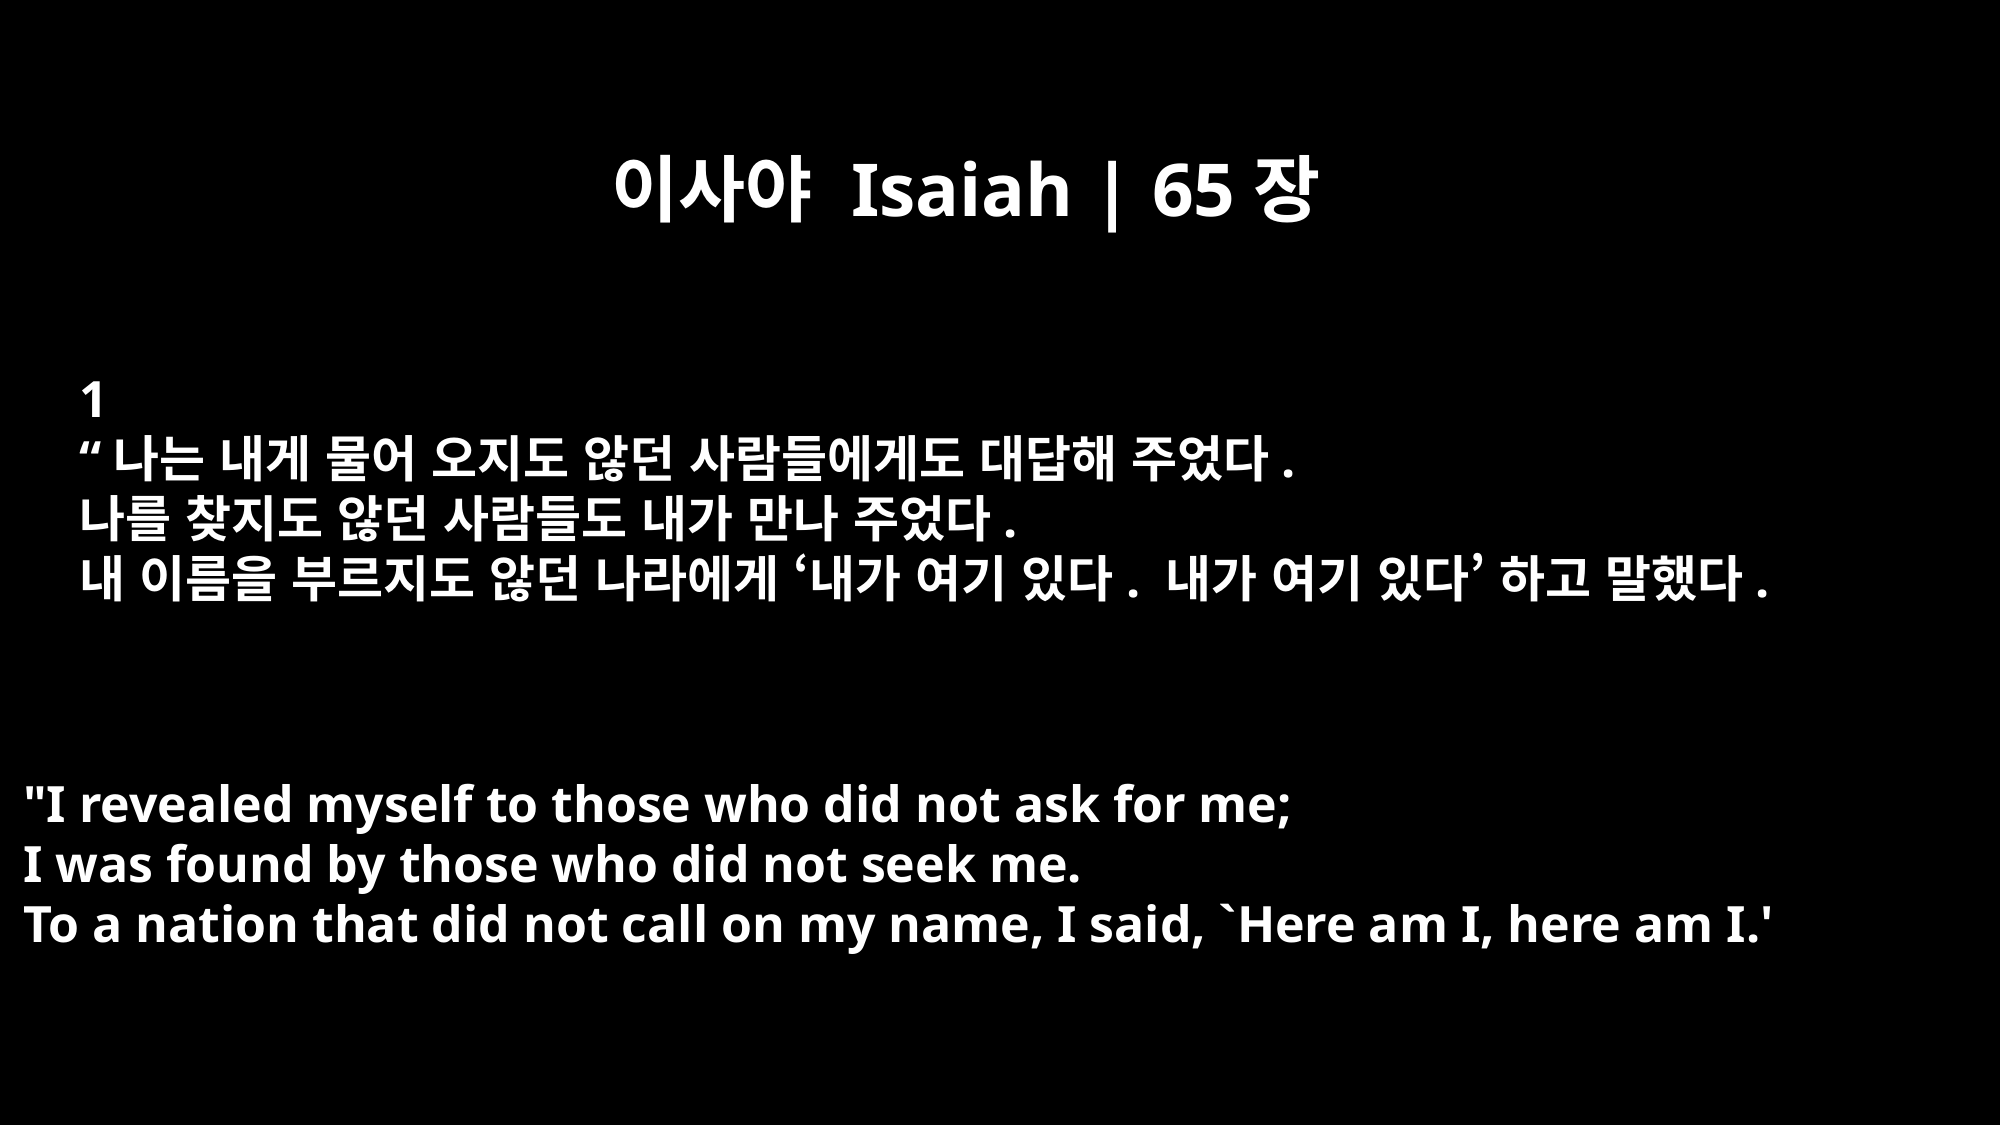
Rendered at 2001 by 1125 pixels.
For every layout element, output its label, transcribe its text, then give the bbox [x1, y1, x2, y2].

text_box "I revealed myself to those who did not ask for me; I was found by those who did not seek me. To a nation that did not call on my name, I said, `Here am I, here am I.' [8, 764, 1790, 960]
text_box 이사야 Isaiah | 65장 [596, 136, 1336, 239]
text_box ﻿1 “나는 내게 물어 오지도 않던 사람들에게도 대답해 주었다. 나를 찾지도 않던 사람들도 내가 만나 주었다. 내 이름을 부르지도 않던 나라에게 ‘내가 여기 있다. 내가 여기 있다’ 하고 말했다. [64, 359, 1785, 615]
